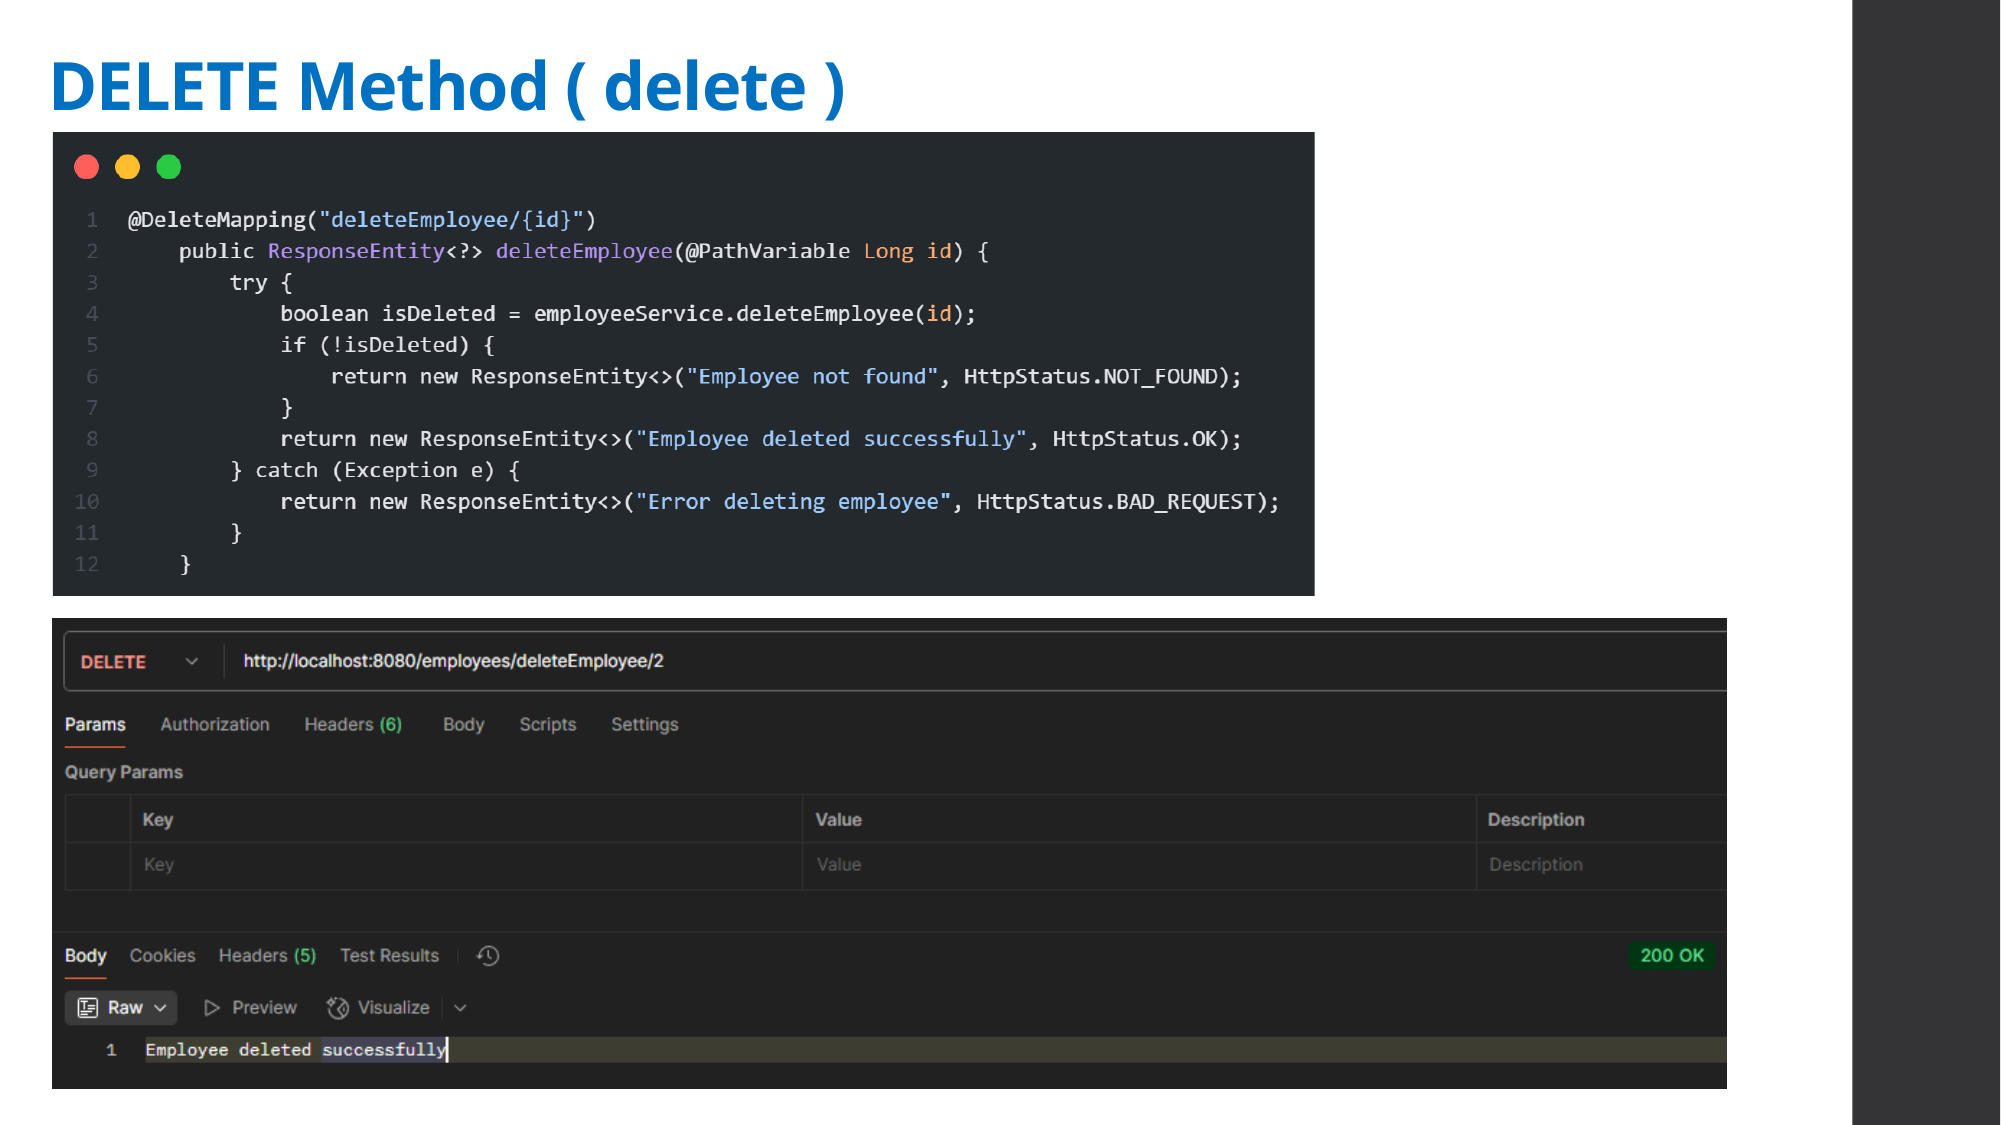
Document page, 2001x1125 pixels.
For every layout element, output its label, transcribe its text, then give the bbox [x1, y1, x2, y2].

picture [52, 618, 1727, 1089]
picture [52, 132, 1315, 597]
text_box DELETE Method ( delete ) [0, 0, 1590, 133]
